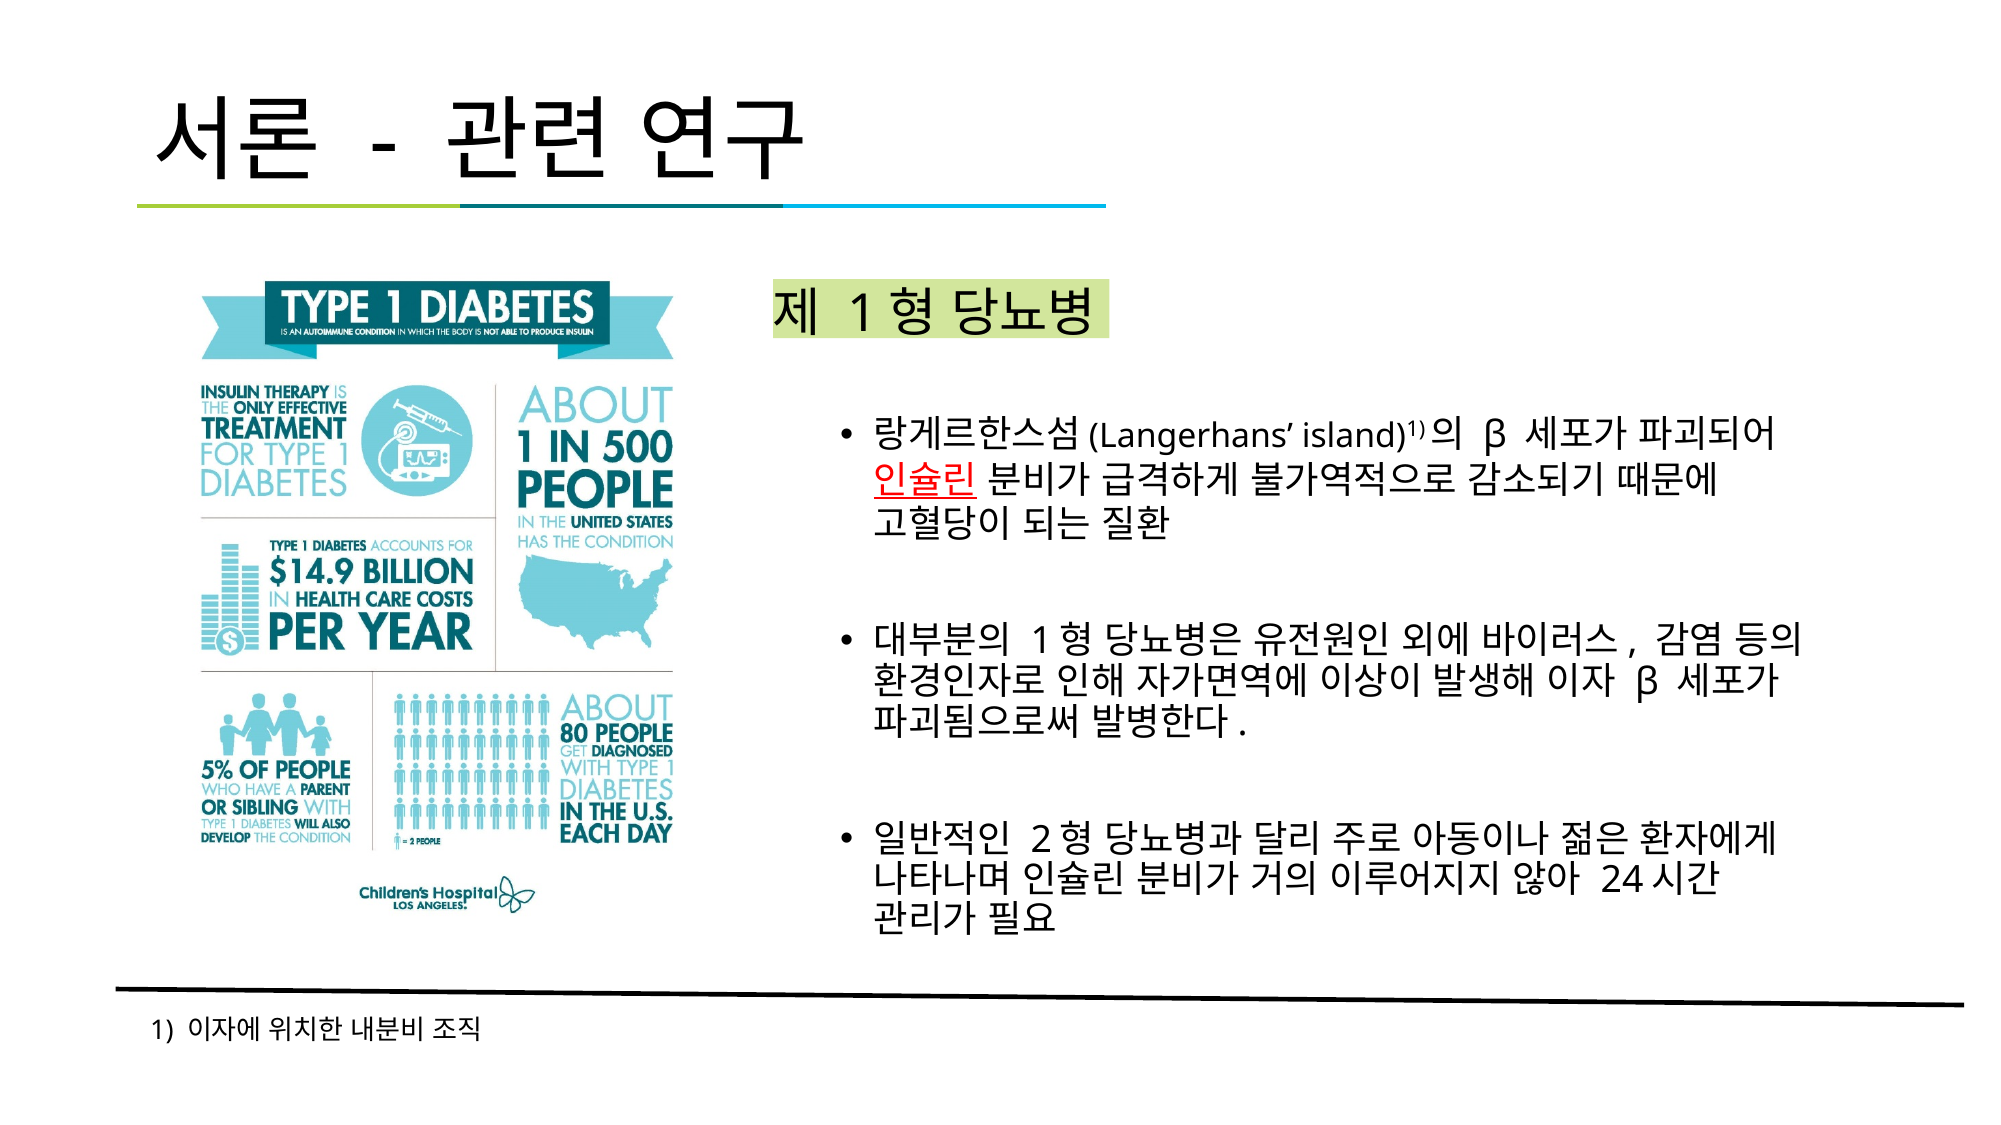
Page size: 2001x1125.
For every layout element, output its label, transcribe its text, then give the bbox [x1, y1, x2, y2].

list 제 1형 당뇨병 랑게르한스섬(Langerhans’ island)1)의 β 세포가 파괴되어 인슐린 분비가 급격하게 불가역적으로 감소되기 때문에 고혈당이 되는 질환 대부분의 1형 당뇨병은 유전원인 외에 바이러스, 감염 등의 환경인자로 인해 자가면역에 이상이 발생해 이자 β 세포가 파괴됨으로써 발병한다. 일반적인 2형 당뇨병과 달리 주로 아동이나 젊은 환자에게 나타나며 인슐린 분비가 거의 이루어지지 않아 24시간 관리가 필요 [757, 279, 2000, 955]
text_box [115, 988, 1964, 1005]
text_box 1) 이자에 위치한 내분비 조직 [135, 1005, 739, 1053]
title 서론 - 관련 연구 [137, 59, 1863, 227]
picture [169, 250, 704, 942]
